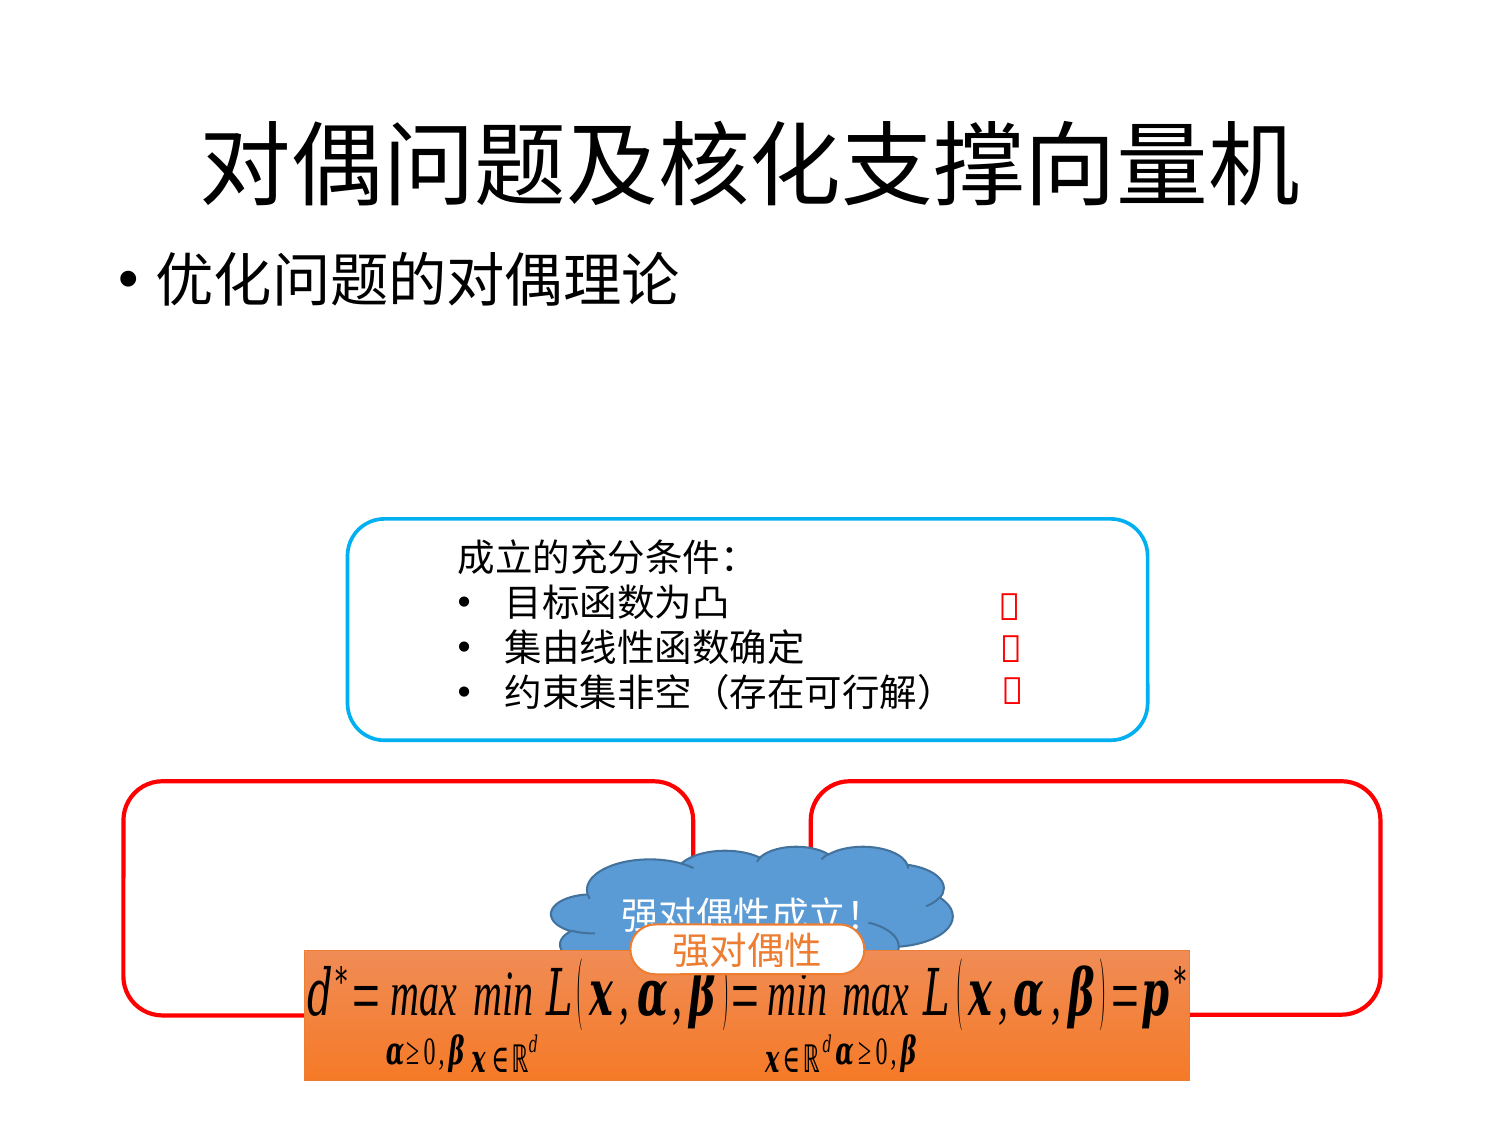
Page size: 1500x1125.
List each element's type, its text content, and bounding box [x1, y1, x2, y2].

list 优化问题的对偶理论 [103, 243, 1397, 325]
text_box [346, 517, 1149, 742]
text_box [123, 781, 694, 1055]
text_box 强对偶性成立！ [694, 845, 810, 923]
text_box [305, 924, 1190, 1081]
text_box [810, 781, 1381, 1015]
title 对偶问题及核化支撑向量机 [103, 59, 1397, 243]
